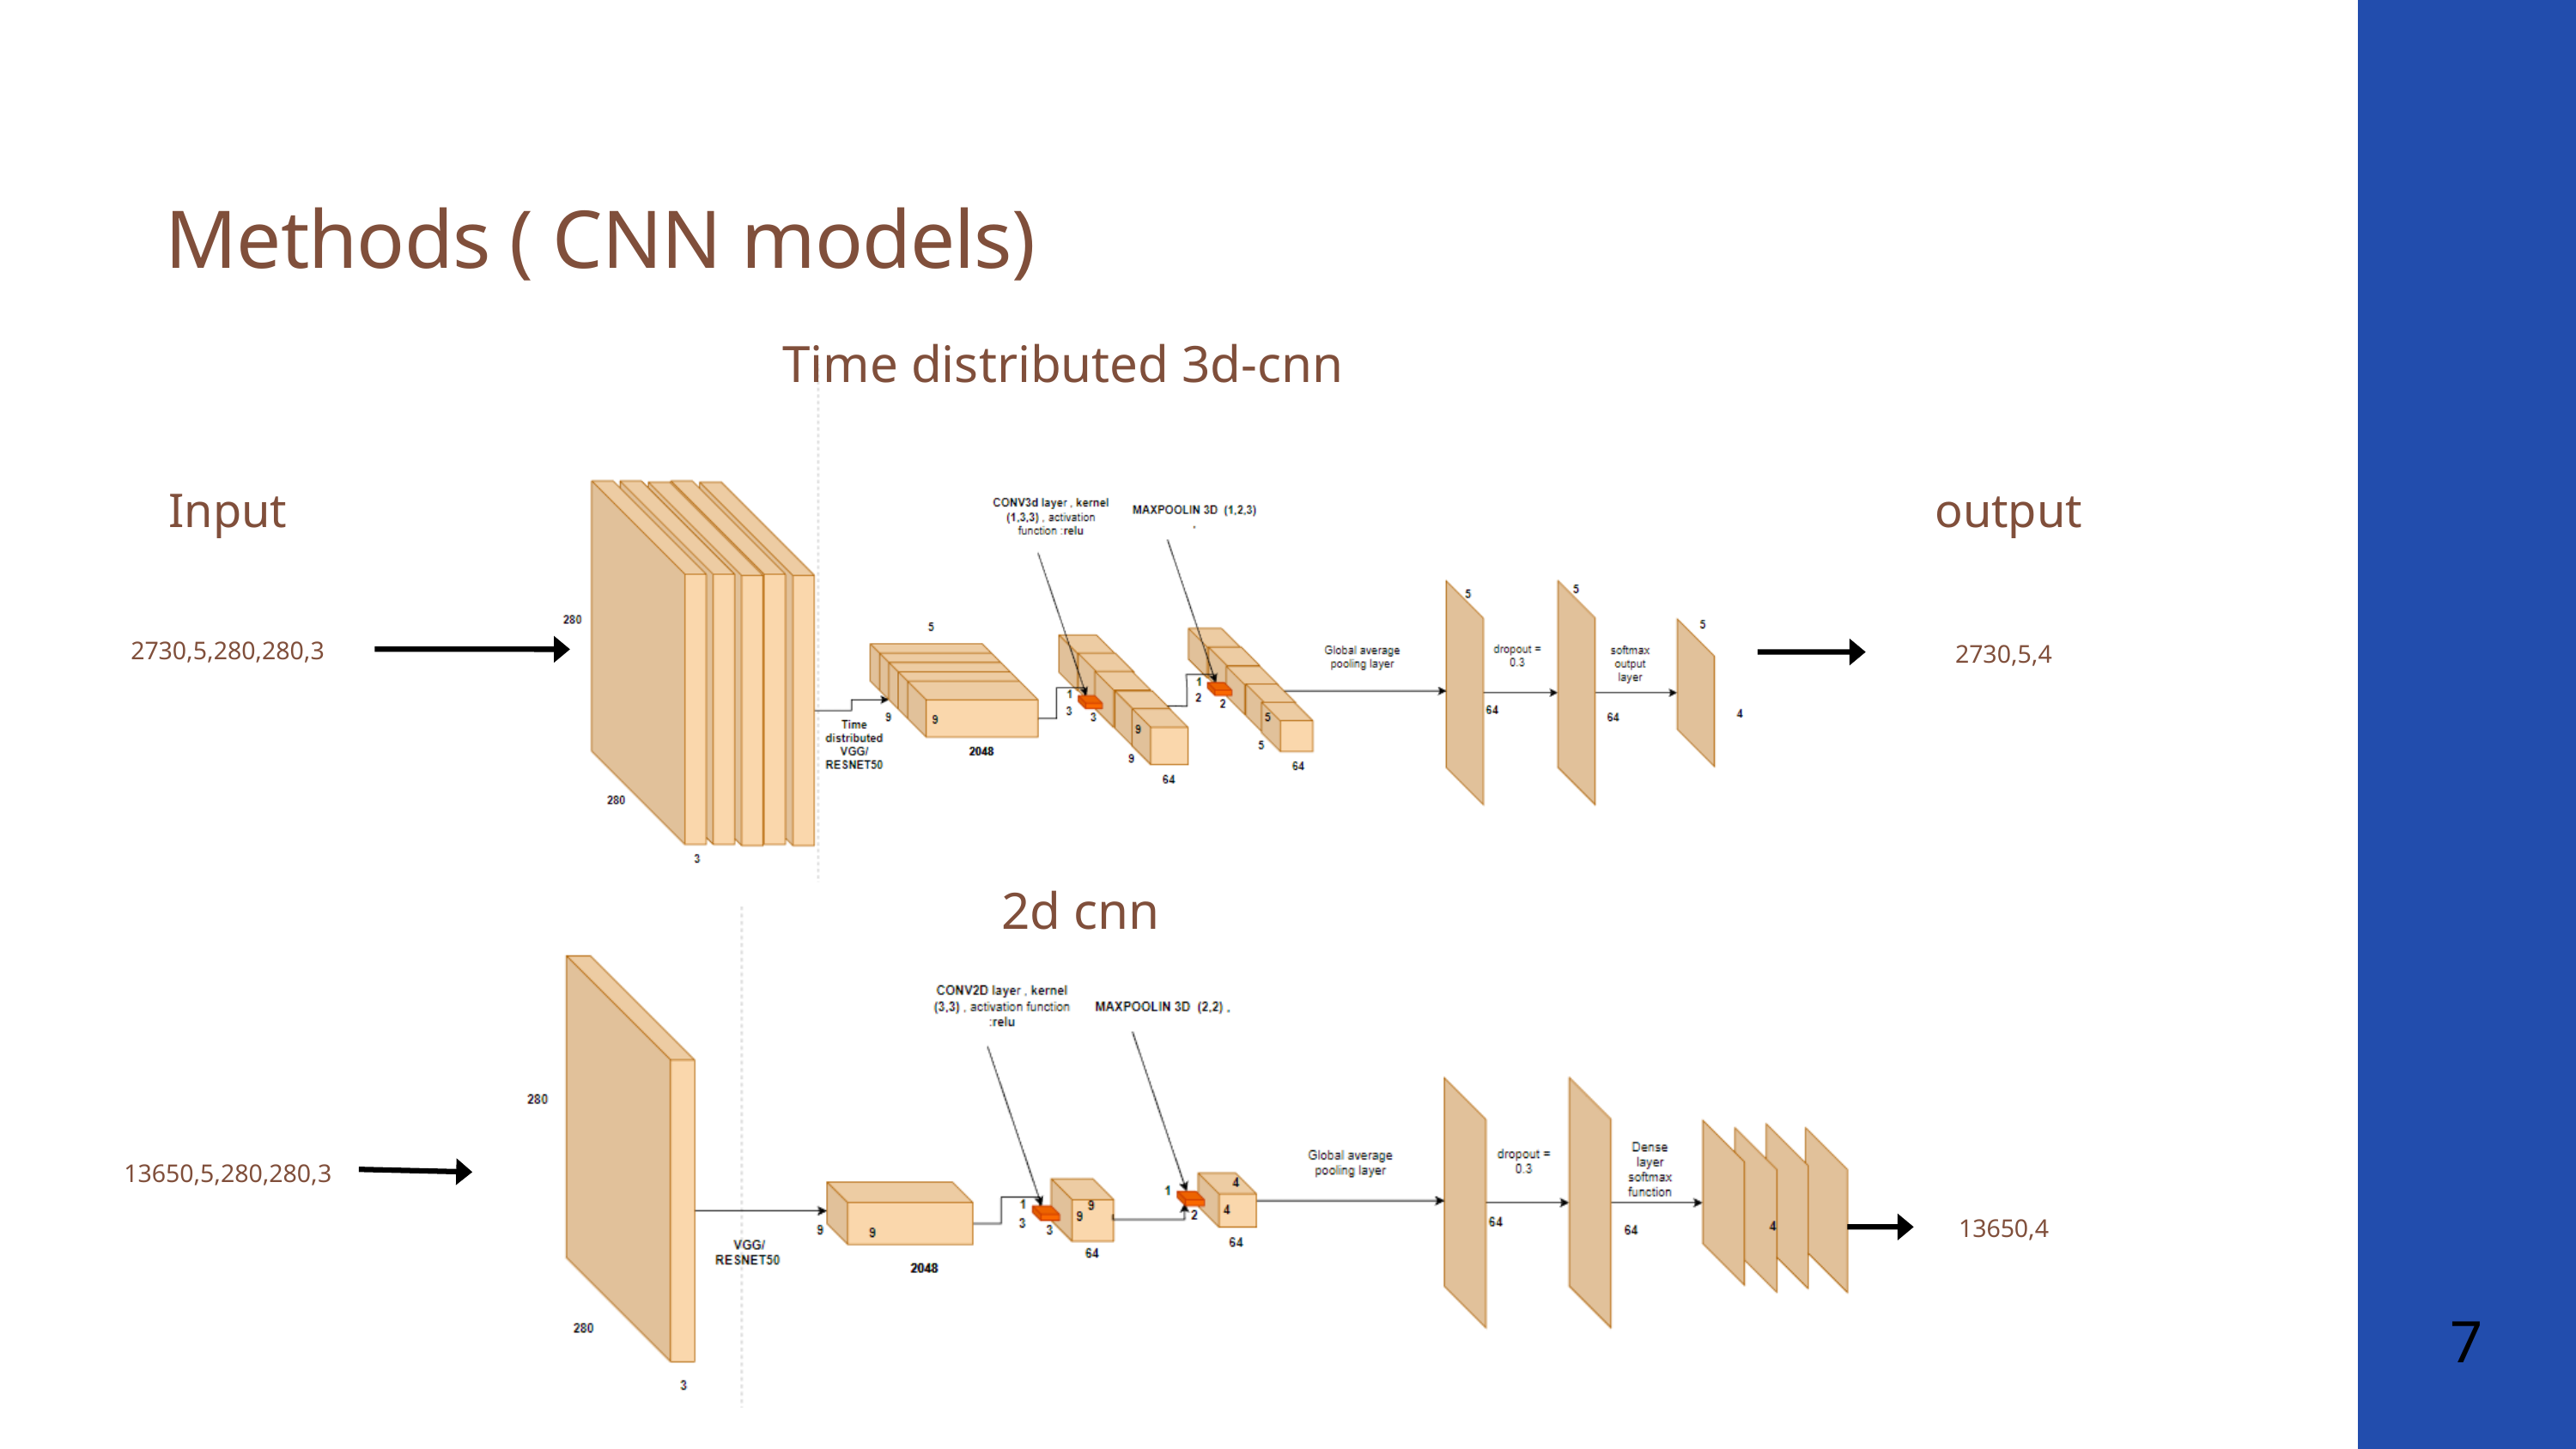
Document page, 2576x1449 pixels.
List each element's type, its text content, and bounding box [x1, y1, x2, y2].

text_box [358, 1162, 473, 1181]
picture [489, 906, 1872, 1409]
text_box 2730,5,4 [1865, 633, 2142, 668]
text_box Input [166, 471, 289, 537]
picture [501, 364, 1758, 882]
text_box 2730,5,280,280,3 [89, 630, 367, 665]
text_box 13650,4 [1878, 1208, 2142, 1243]
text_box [2357, 0, 2576, 1449]
text_box 13650,5,280,280,3 [89, 1153, 367, 1188]
text_box output [1913, 471, 2104, 537]
text_box [1878, 1217, 1914, 1236]
text_box [1762, 643, 1865, 661]
text_box Methods ( CNN models) [165, 173, 1452, 284]
text_box 2d cnn [587, 888, 1574, 904]
text_box Time distributed 3d-cnn [569, 322, 1556, 363]
